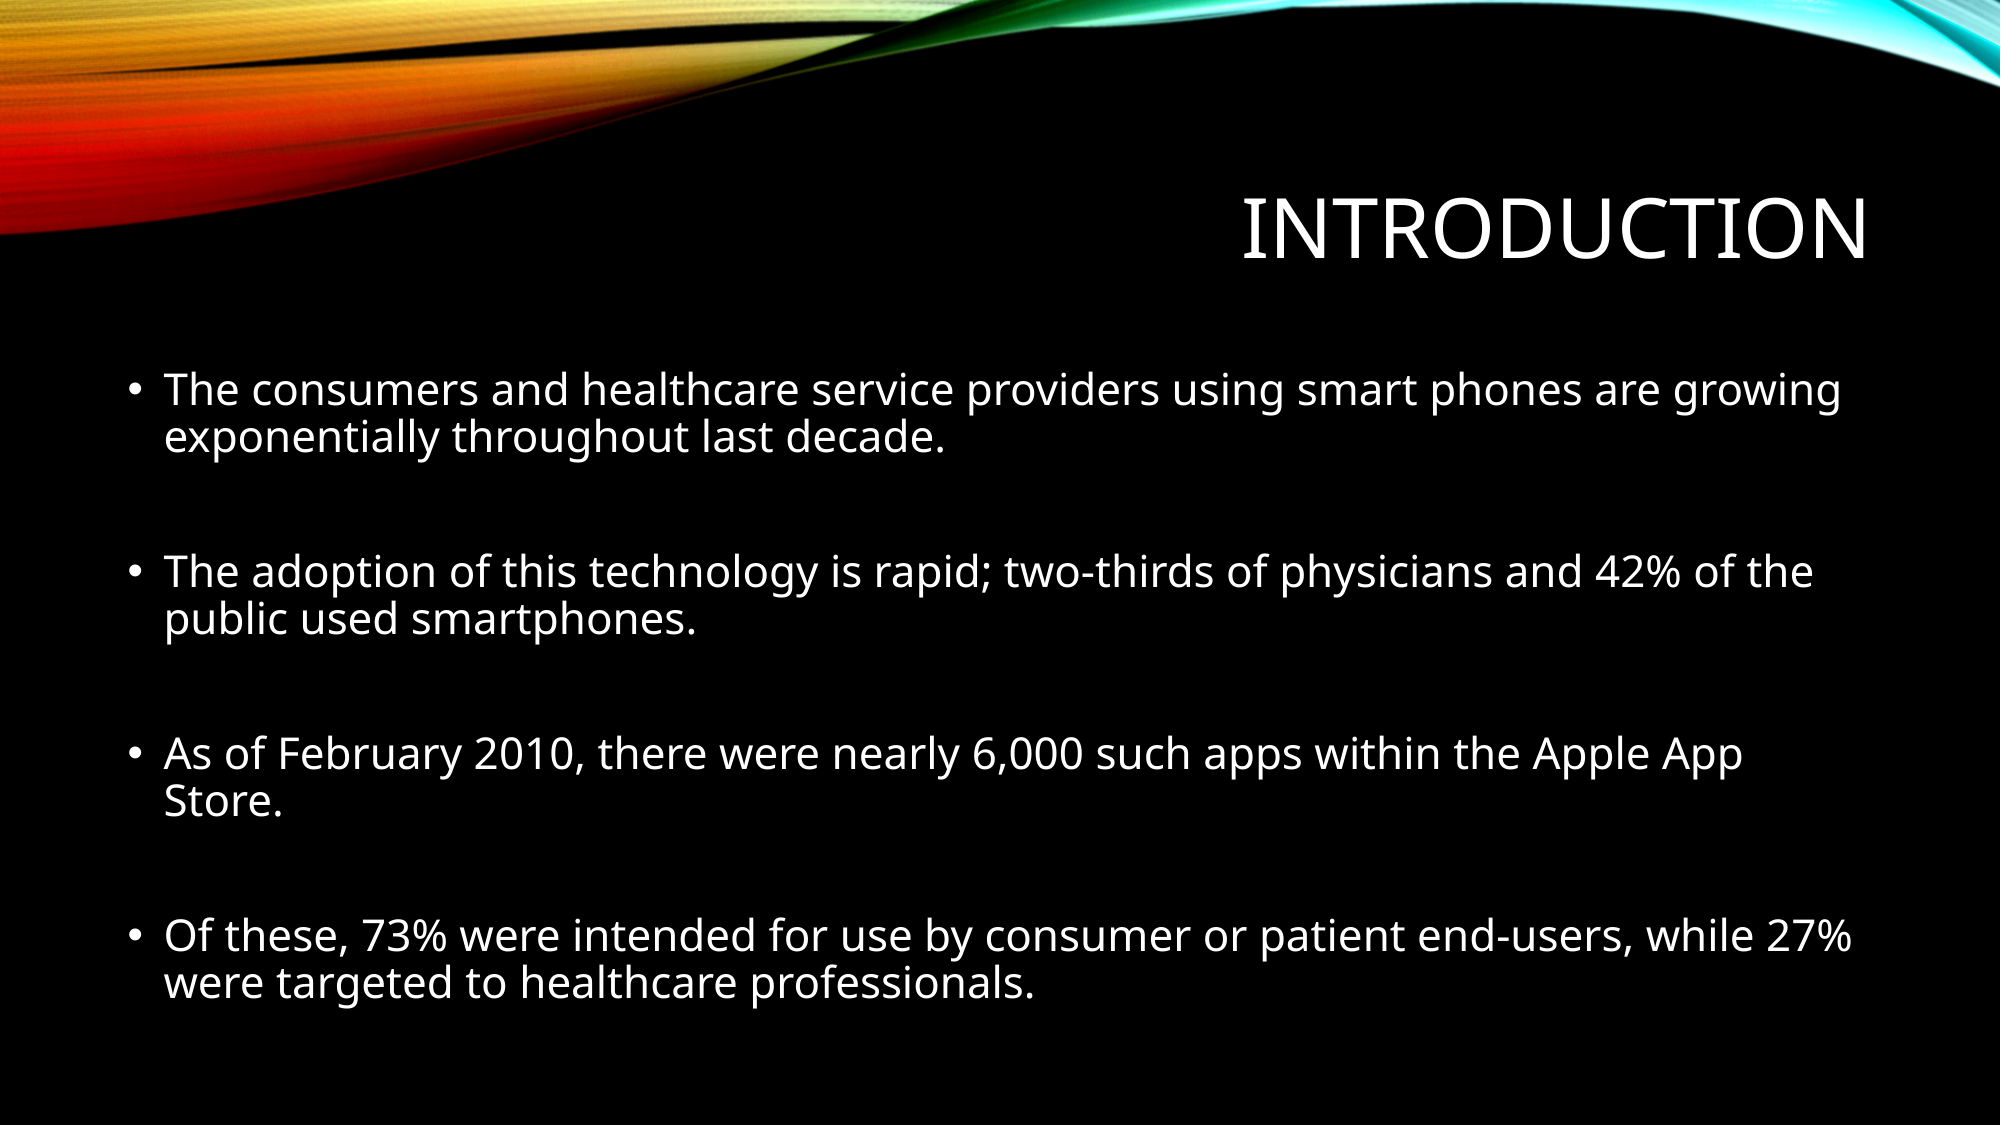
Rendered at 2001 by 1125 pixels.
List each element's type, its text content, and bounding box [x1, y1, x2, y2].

title Introduction [474, 125, 1888, 338]
picture [0, 0, 2000, 237]
list The consumers and healthcare service providers using smart phones are growing exponentially throughout last decade. The adoption of this technology is rapid; two-thirds of physicians and 42% of the public used smartphones. As of February 2010, there were nearly 6,000 such apps within the Apple App Store. Of these, 73% were intended for use by consumer or patient end-users, while 27% were targeted to healthcare professionals. [112, 360, 1888, 1021]
